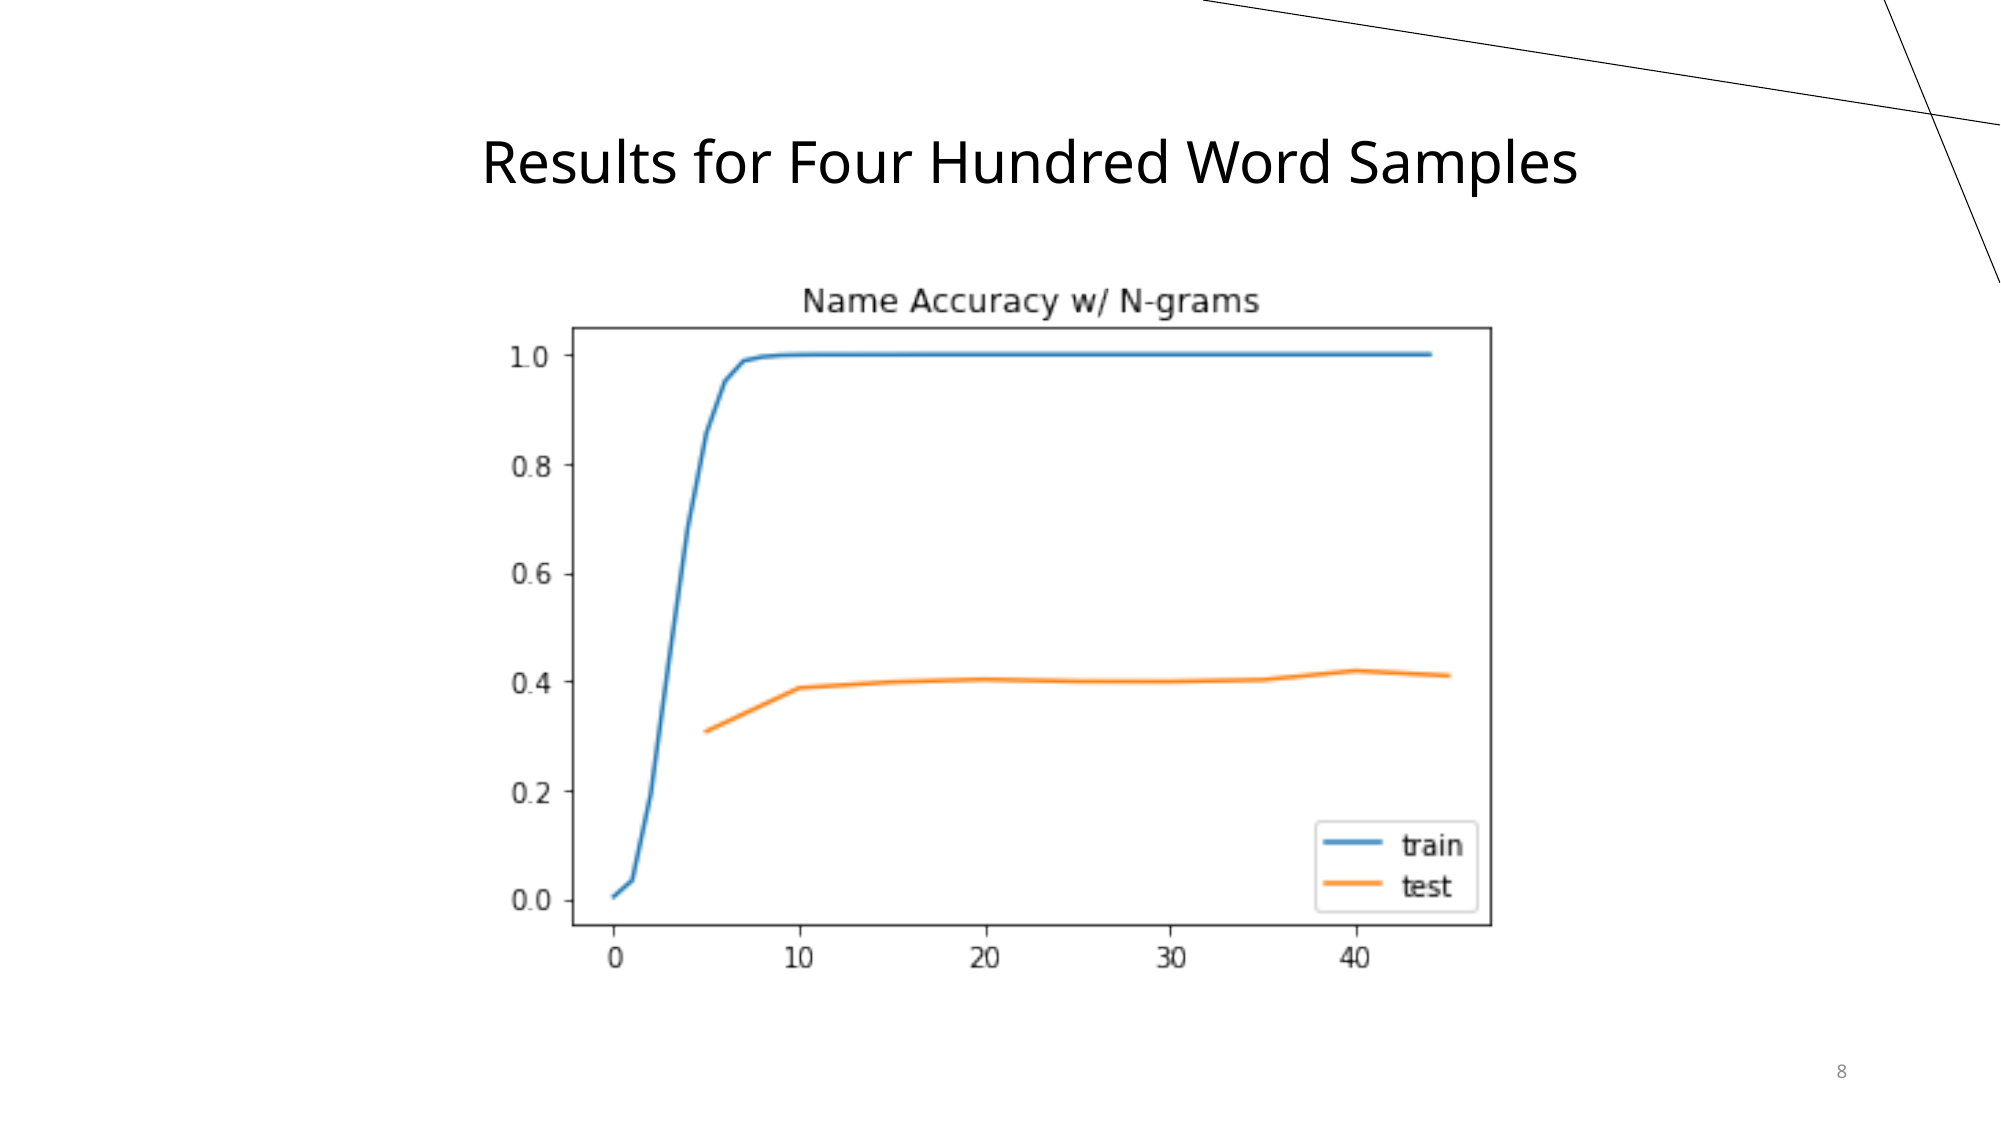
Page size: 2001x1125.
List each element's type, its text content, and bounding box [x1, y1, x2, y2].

slide_number 8 [1412, 1042, 1863, 1103]
picture [490, 267, 1510, 991]
text_box Results for Four Hundred Word Samples [177, 117, 1808, 203]
